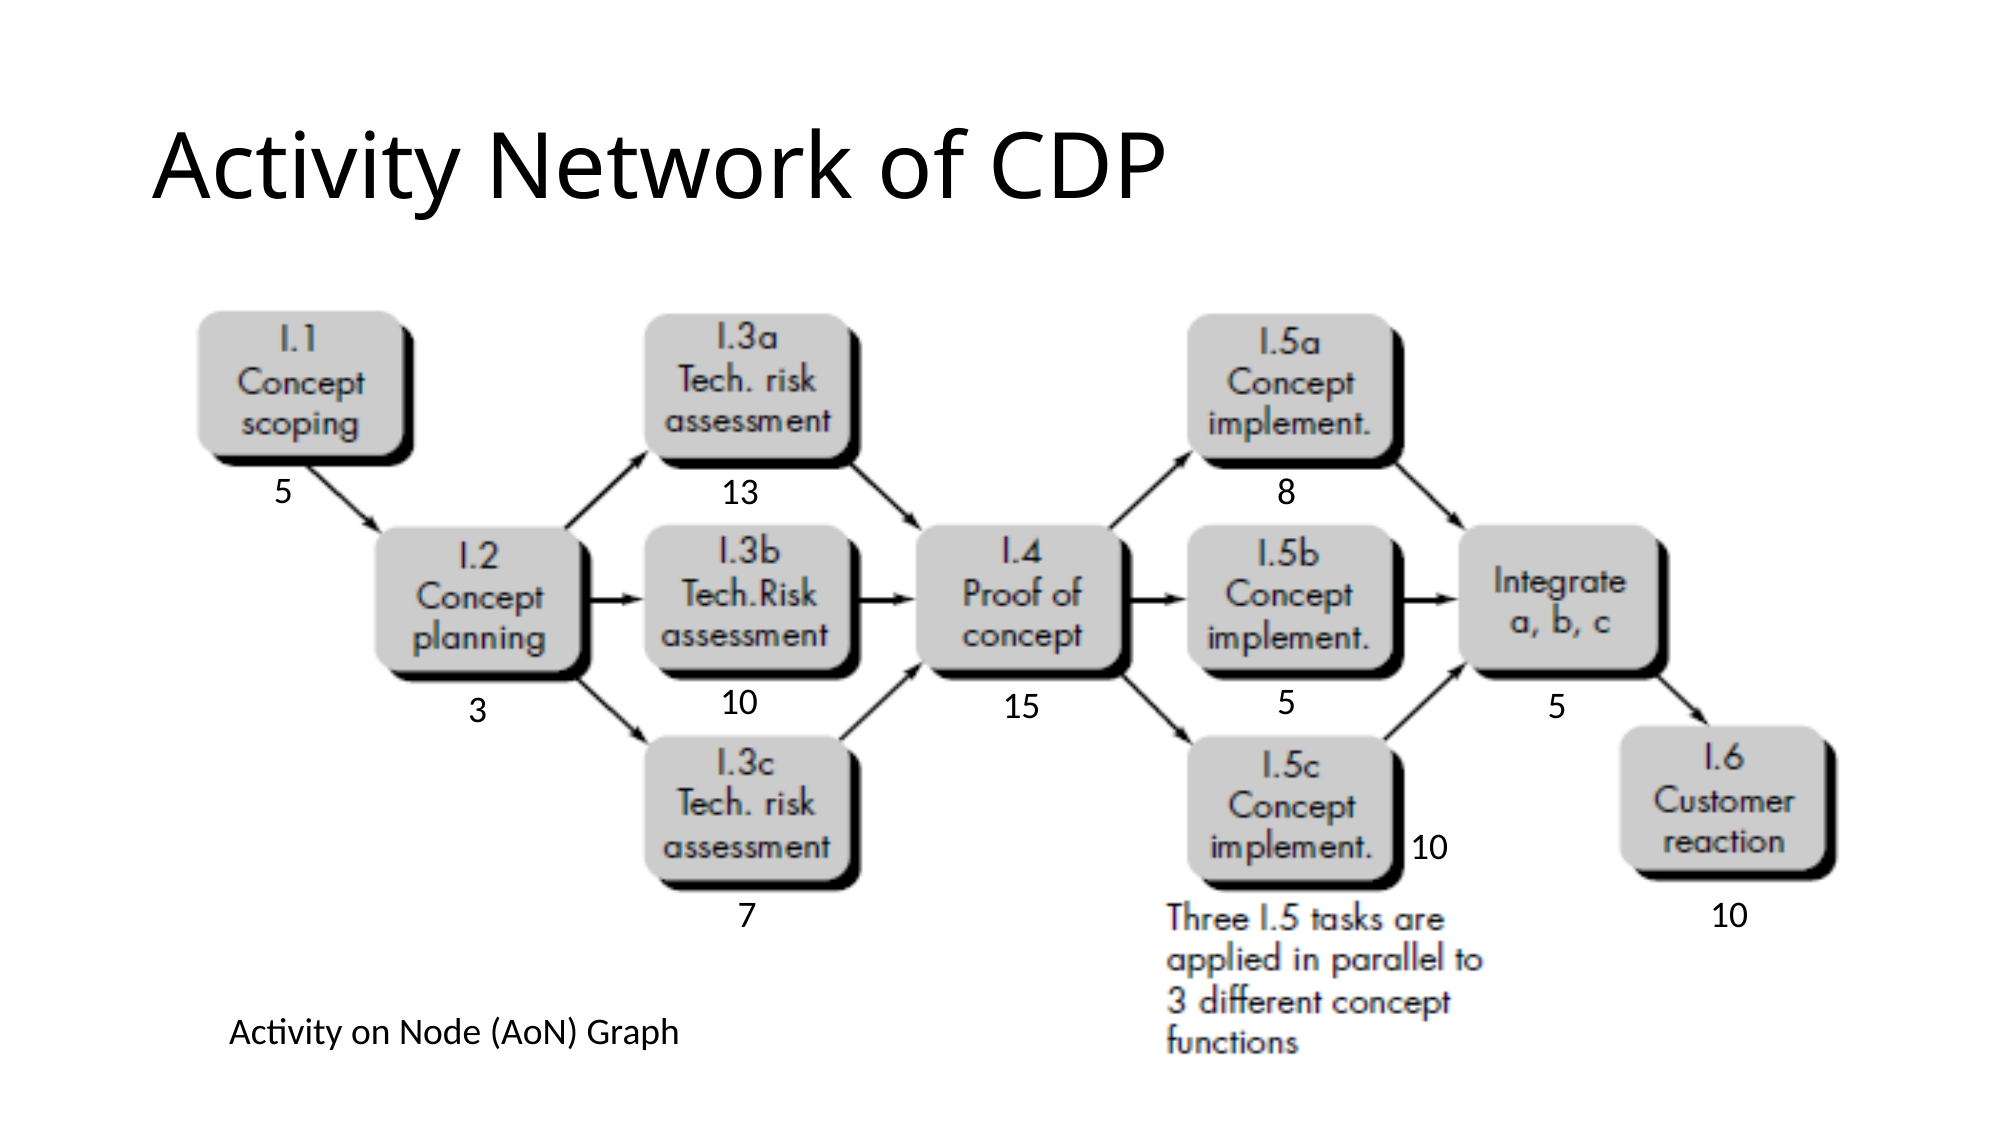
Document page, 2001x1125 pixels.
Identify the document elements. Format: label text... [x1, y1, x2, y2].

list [166, 277, 1885, 1066]
title Activity Network of CDP [137, 59, 1863, 278]
